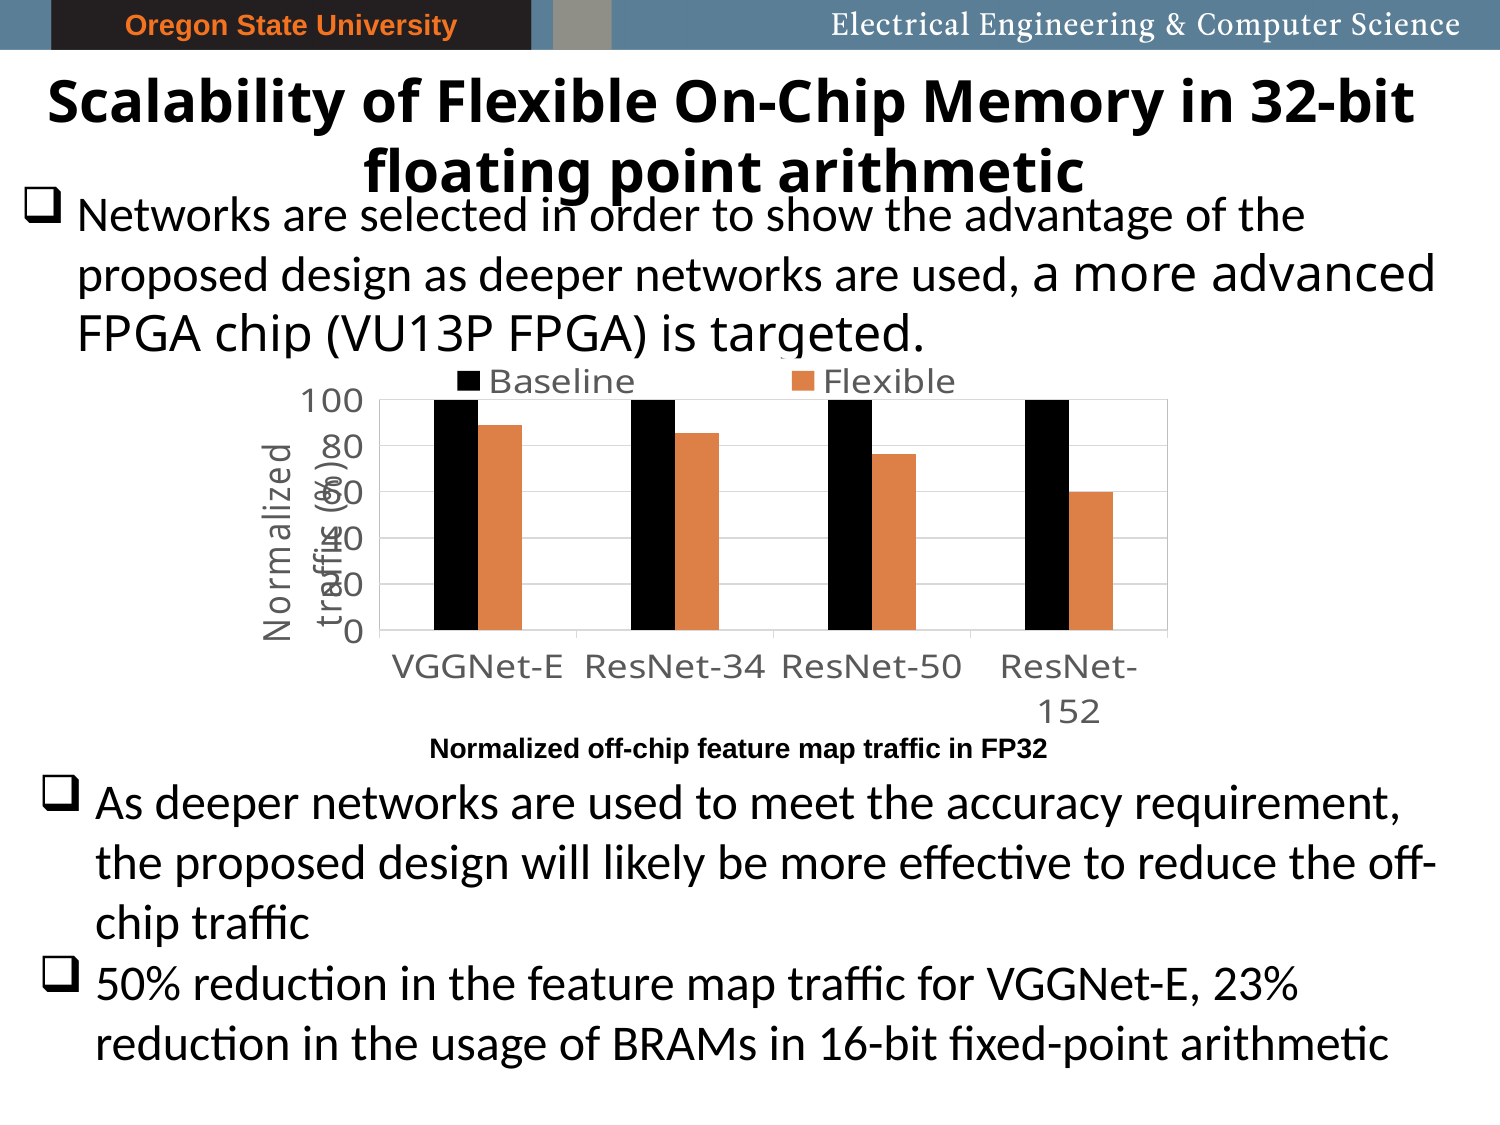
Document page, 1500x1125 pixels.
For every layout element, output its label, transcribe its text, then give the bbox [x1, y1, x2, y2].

text_box Normalized off-chip feature map traffic in FP32 [414, 742, 1092, 762]
text_box 50% reduction in the feature map traffic for VGGNet-E, 23% reduction in the usage of BRAMs in 16-bit fixed-point arithmetic [23, 943, 1482, 1078]
text_box As deeper networks are used to meet the accuracy requirement, the proposed design will likely be more effective to reduce the off-chip traffic [23, 762, 1482, 943]
text_box Scalability of Flexible On-Chip Memory in 32-bit floating point arithmetic [0, 56, 1464, 212]
text_box Networks are selected in order to show the advantage of the proposed design as deeper networks are used, a more advanced FPGA chip (VU13P FPGA) is targeted. [5, 174, 1464, 370]
picture [0, 0, 1500, 50]
chart [237, 357, 1226, 734]
